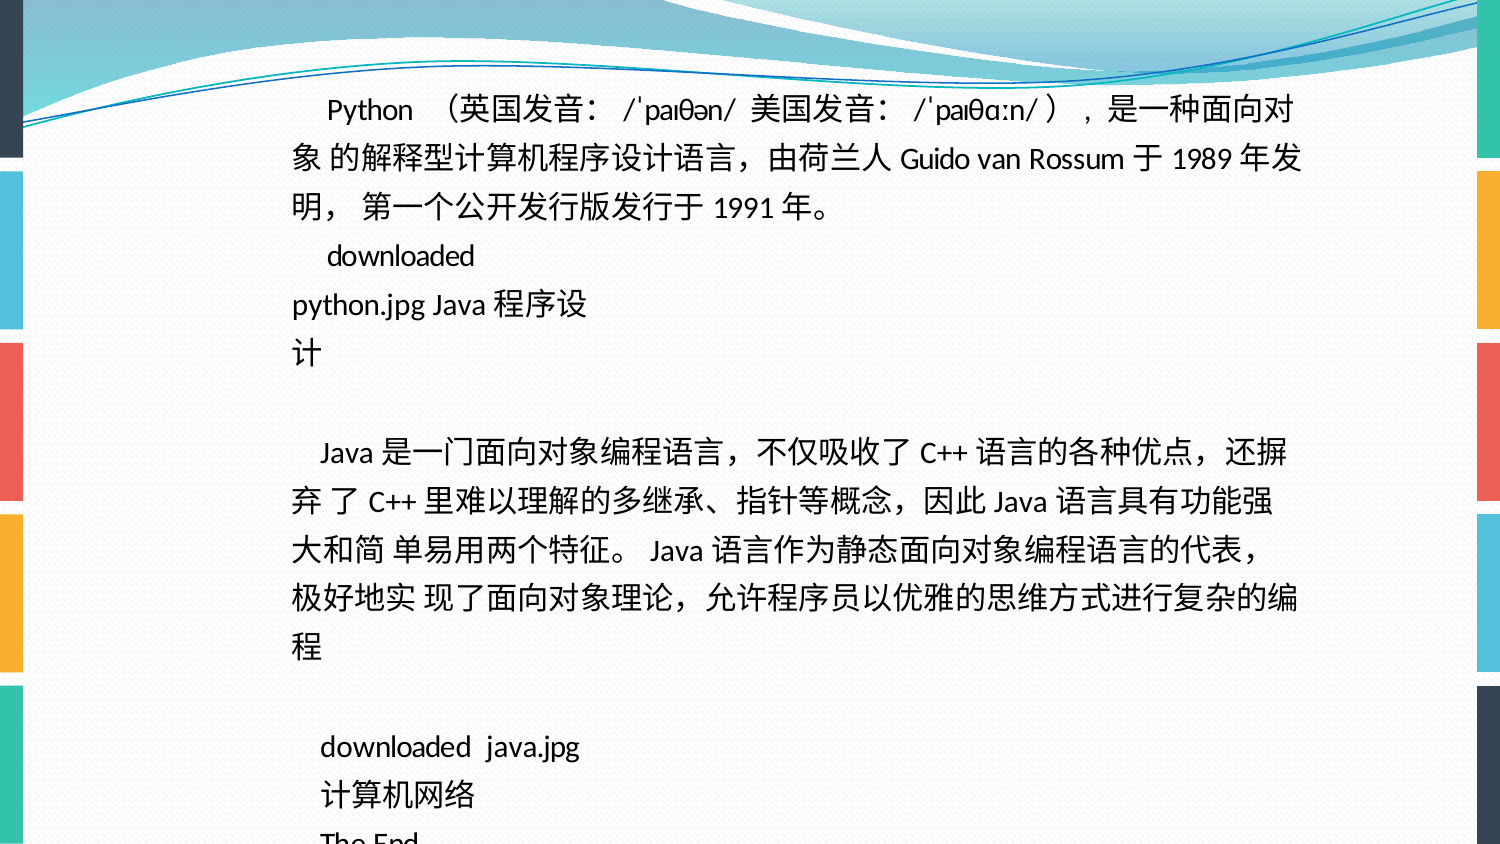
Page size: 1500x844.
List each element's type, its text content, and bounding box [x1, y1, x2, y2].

text_box [0, 342, 24, 501]
text_box Python （英国发音：/ˈpaɪθən/ 美国发音：/ˈpaɪθɑːn/）, 是一种面向对象 的解释型计算机程序设计语言，由荷兰人Guido van Rossum于1989年发明， 第一个公开发行版发行于1991年。 downloaded python.jpg Java程序设计 Java是一门面向对象编程语言，不仅吸收了C++语言的各种优点，还摒弃 了C++里难以理解的多继承、指针等概念，因此Java语言具有功能强大和简 单易用两个特征。Java语言作为静态面向对象编程语言的代表，极好地实 现了面向对象理论，允许程序员以优雅的思维方式进行复杂的编程 downloaded java.jpg 计算机网络 The End [290, 78, 1311, 844]
text_box [0, 685, 24, 844]
text_box [1476, 514, 1500, 673]
text_box [0, 514, 24, 673]
text_box [0, 171, 24, 330]
text_box [1476, 171, 1500, 330]
text_box [0, 0, 24, 158]
text_box [1476, 0, 1500, 158]
text_box [1476, 342, 1500, 501]
text_box [1476, 685, 1500, 844]
